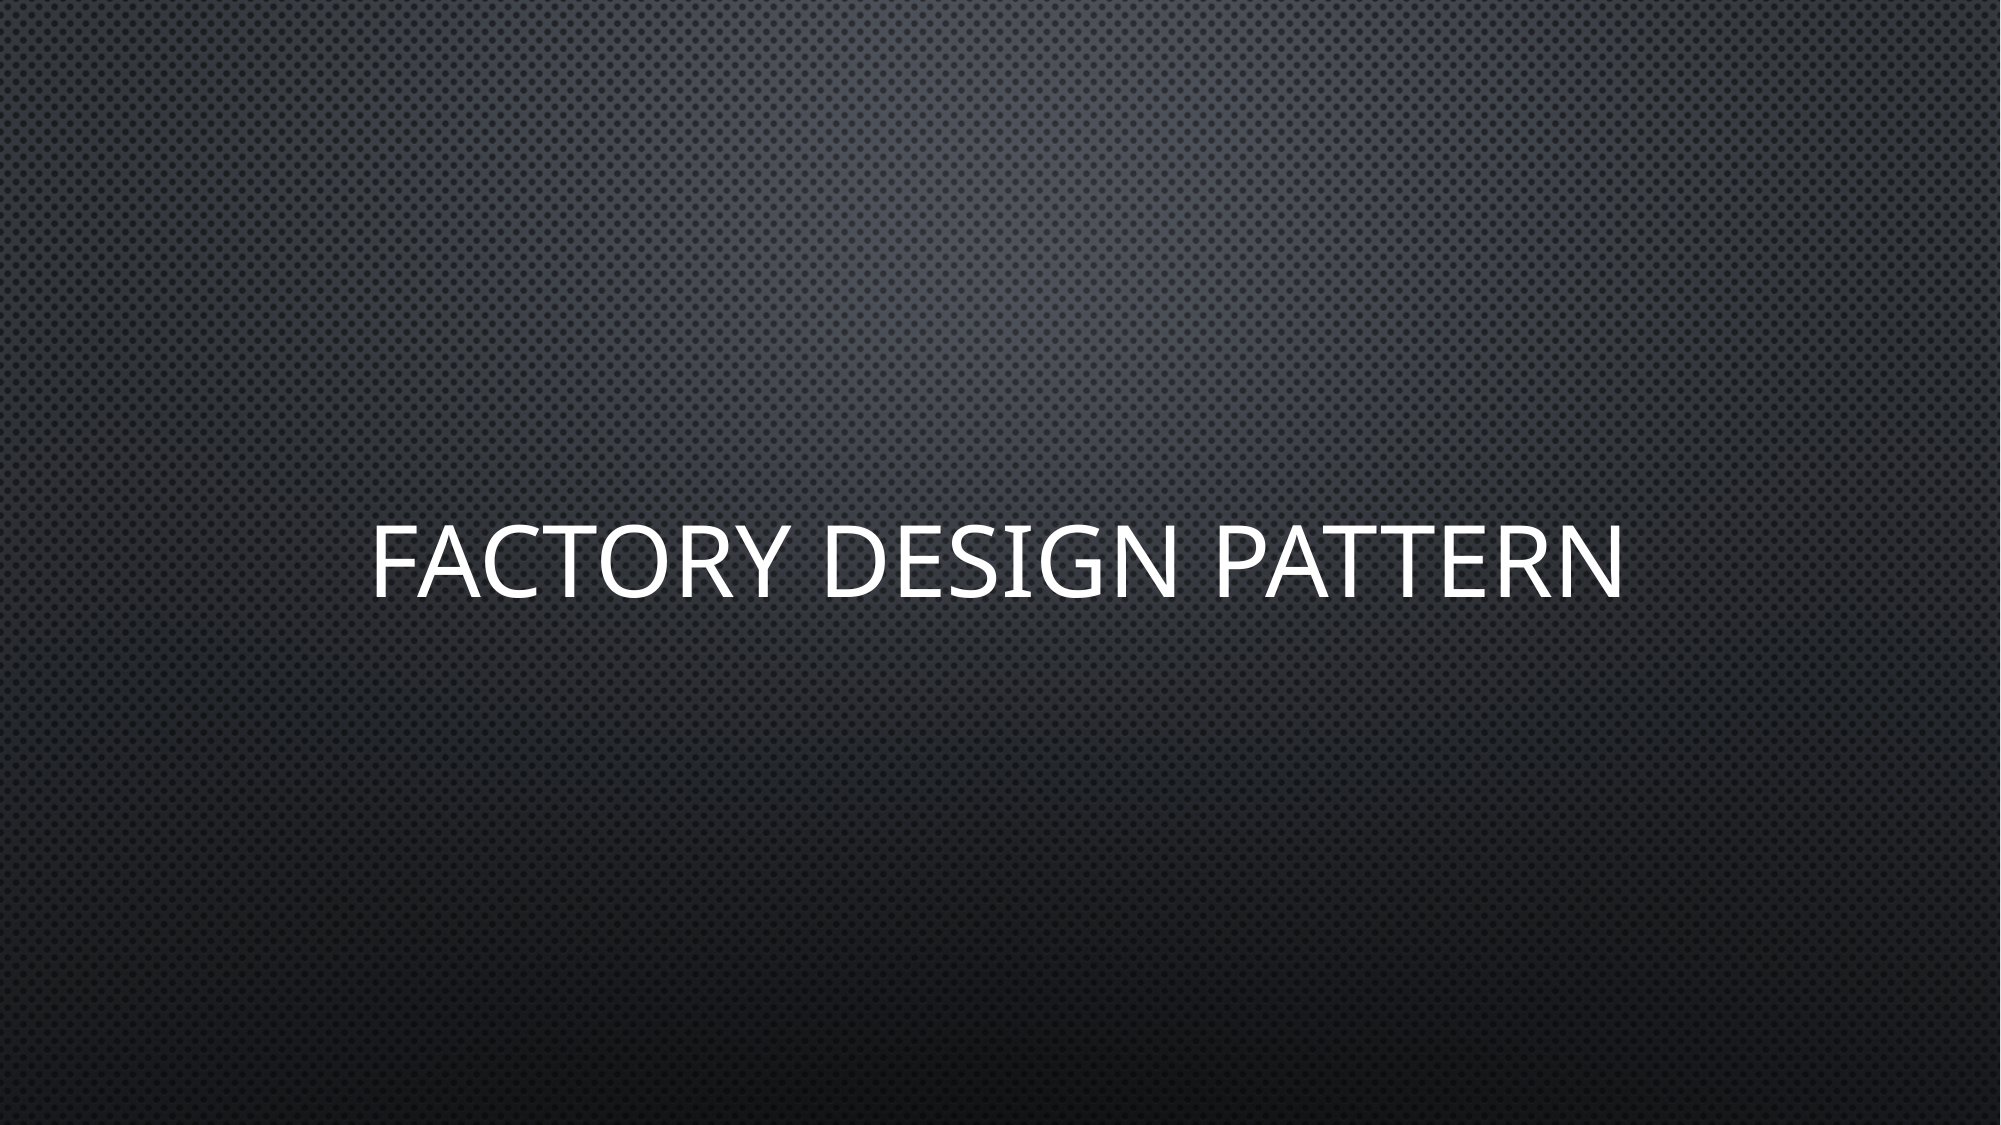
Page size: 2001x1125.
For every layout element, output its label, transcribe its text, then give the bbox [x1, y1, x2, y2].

title FACTORY DESIGN PATTERN [287, 99, 1711, 625]
